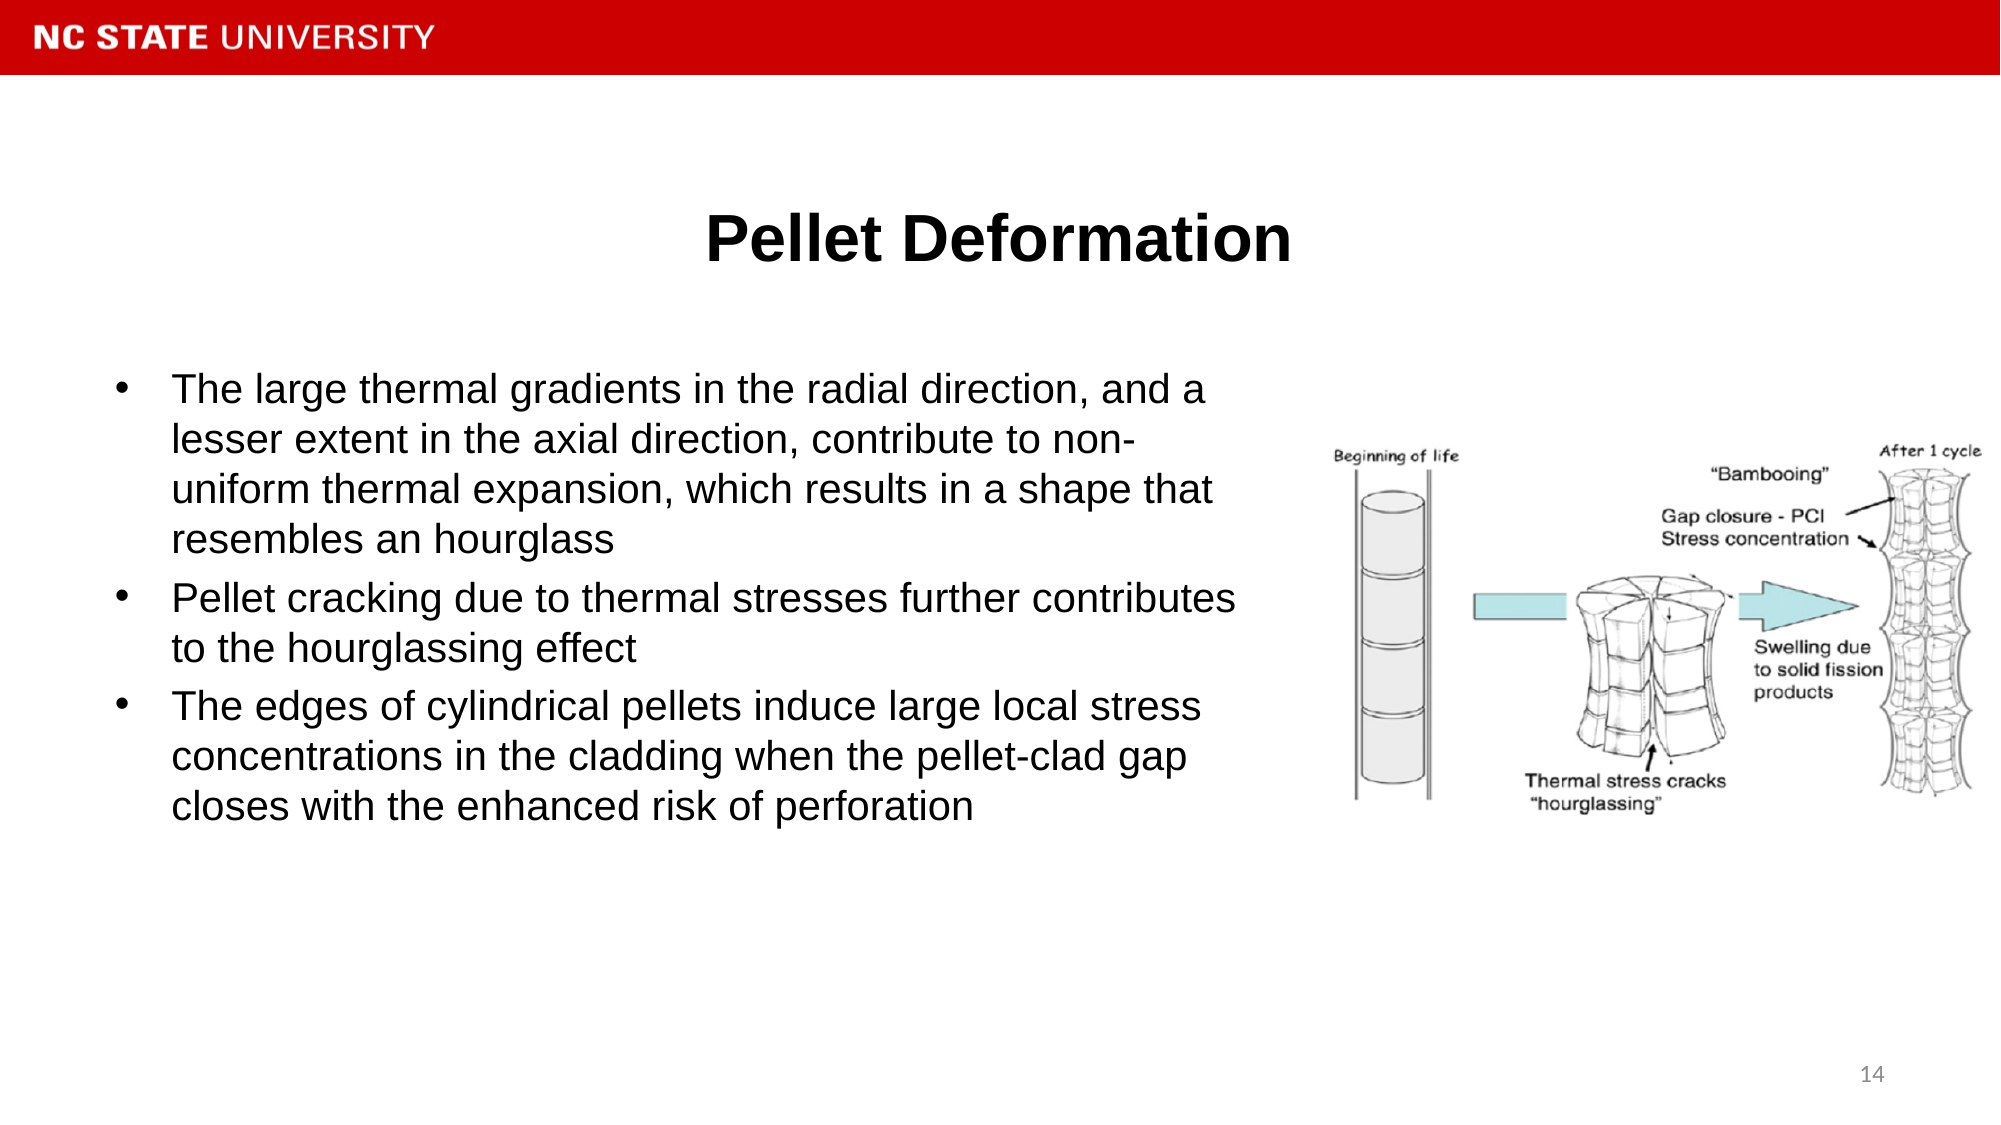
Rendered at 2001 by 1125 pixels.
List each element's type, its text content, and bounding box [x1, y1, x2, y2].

picture [0, 0, 2000, 75]
title Pellet Deformation [99, 147, 1900, 323]
slide_number 14 [1433, 1042, 1900, 1103]
picture [1313, 417, 1986, 823]
list The large thermal gradients in the radial direction, and a lesser extent in the axial direction, contribute to non-uniform thermal expansion, which results in a shape that resembles an hourglass Pellet cracking due to thermal stresses further contributes to the hourglassing effect The edges of cylindrical pellets induce large local stress concentrations in the cladding when the pellet-clad gap closes with the enhanced risk of perforation [99, 354, 1290, 1005]
